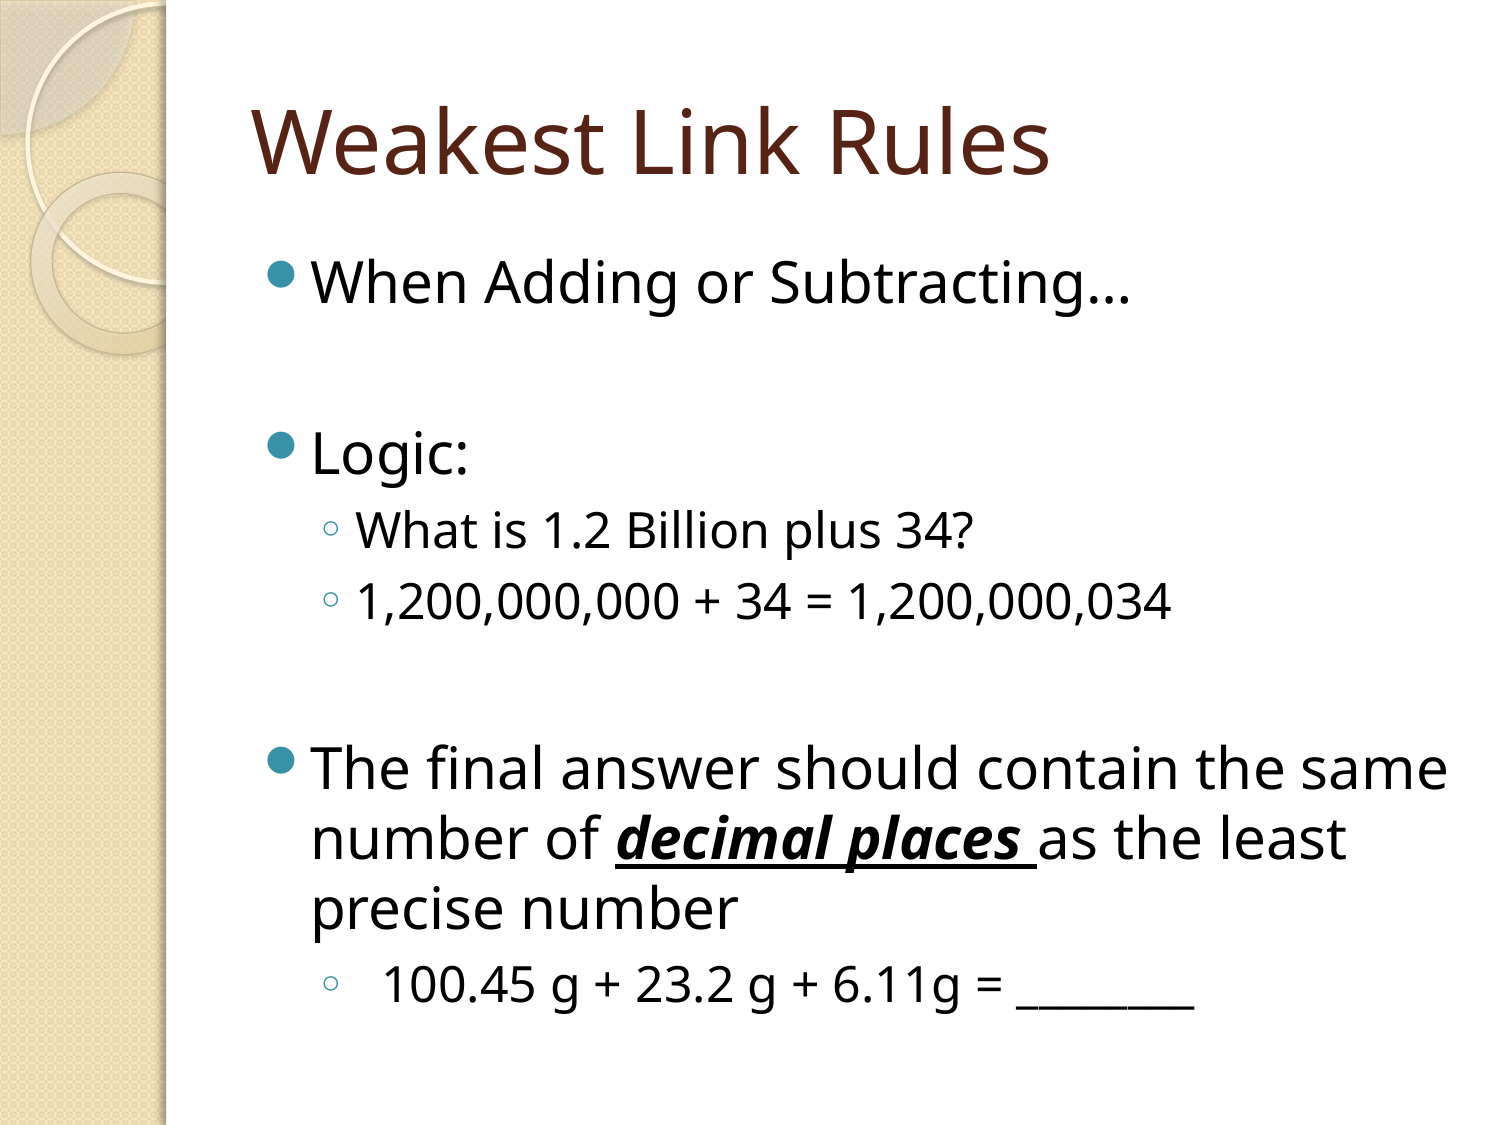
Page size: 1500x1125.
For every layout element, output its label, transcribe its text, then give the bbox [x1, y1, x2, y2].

list When Adding or Subtracting… Logic: What is 1.2 Billion plus 34? 1,200,000,000 + 34 = 1,200,000,034 The final answer should contain the same number of decimal places as the least precise number 100.45 g + 23.2 g + 6.11g = ________ [235, 237, 1466, 1025]
title Weakest Link Rules [235, 45, 1466, 233]
